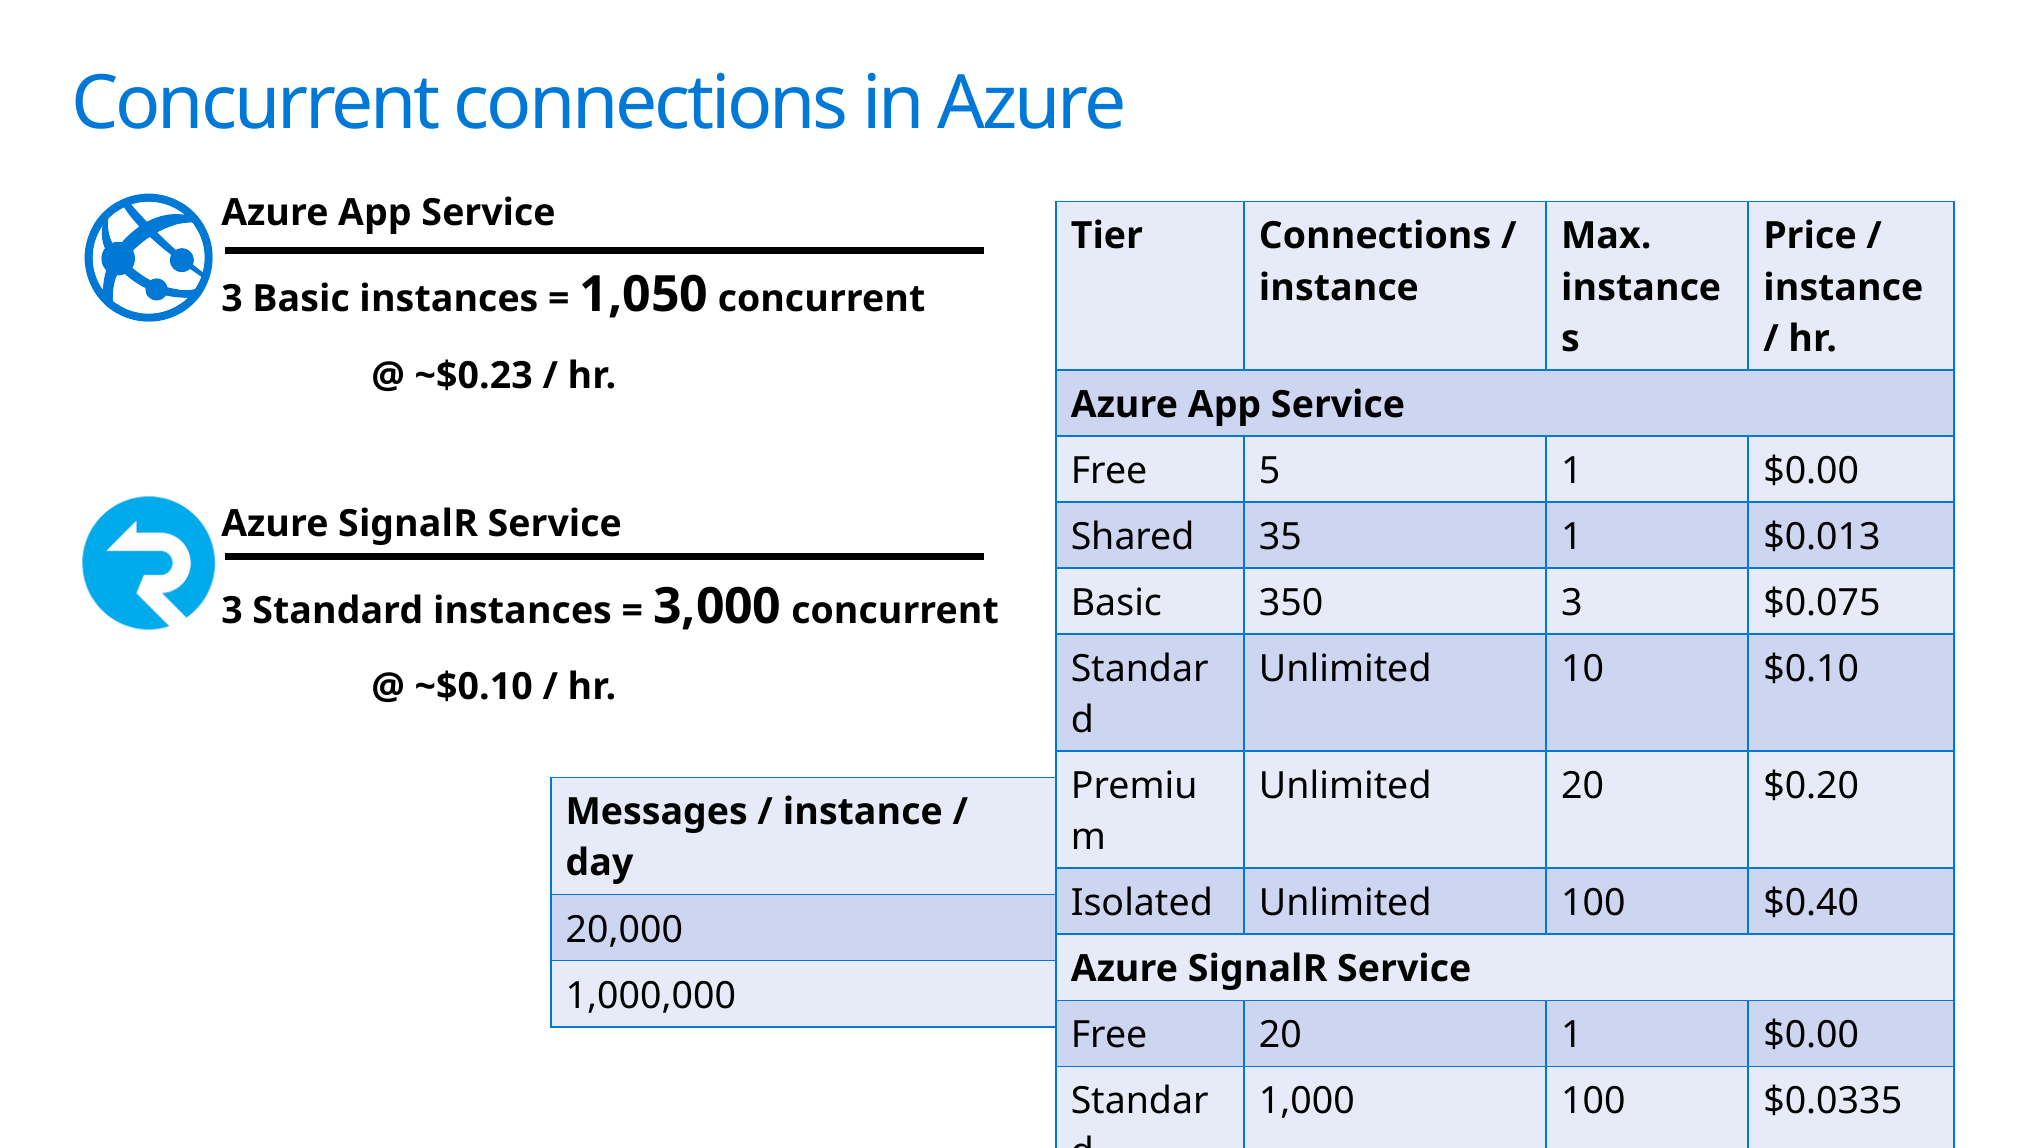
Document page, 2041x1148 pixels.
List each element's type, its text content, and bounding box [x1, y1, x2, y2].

table_header Max. instances [1547, 202, 1747, 369]
table_cell 20,000 [552, 895, 1055, 960]
table_cell $0.00 [1749, 1001, 1953, 1066]
table_cell 100 [1547, 1067, 1747, 1148]
table_cell $0.10 [1749, 635, 1953, 750]
table_cell Shared [1057, 503, 1243, 567]
table_cell Free [1057, 1001, 1243, 1066]
table_cell 1 [1547, 437, 1747, 501]
table_cell 35 [1245, 503, 1545, 567]
table_header Connections / instance [1245, 202, 1545, 369]
table_cell 20 [1547, 752, 1747, 867]
table_cell 100 [1547, 869, 1747, 933]
table_cell $0.20 [1749, 752, 1953, 867]
picture [83, 193, 213, 323]
table_cell $0.40 [1749, 869, 1953, 933]
table_cell Unlimited [1245, 752, 1545, 867]
table_cell 1,000,000 [552, 961, 1055, 1026]
table_cell Isolated [1057, 869, 1243, 933]
table_cell 1 [1547, 1001, 1747, 1066]
table_header Messages / instance / day [552, 778, 1055, 894]
table_cell Unlimited [1245, 869, 1545, 933]
table_cell Premium [1057, 752, 1243, 867]
table_cell Standard [1057, 1067, 1243, 1148]
table_cell $0.0335 [1749, 1067, 1953, 1148]
table_header Tier [1057, 202, 1243, 369]
table_cell 350 [1245, 569, 1545, 633]
table_header Price / instance / hr. [1749, 202, 1953, 369]
table_cell Azure App Service [1057, 371, 1953, 435]
table_cell Standard [1057, 635, 1243, 750]
table_cell $0.00 [1749, 437, 1953, 501]
list Azure App Service 3 Basic instances = 1,050 concurrent @ ~$0.23 / hr. Azure SignalR Service 3 Standard instances = 3,000 concurrent @ ~$0.10 / hr. [71, 187, 1969, 713]
table_cell Free [1057, 437, 1243, 501]
table_cell 10 [1547, 635, 1747, 750]
table_cell $0.013 [1749, 503, 1953, 567]
table_cell 1 [1547, 503, 1747, 567]
table_cell 3 [1547, 569, 1747, 633]
table_cell 1,000 [1245, 1067, 1545, 1148]
picture [32, 447, 264, 679]
table_cell $0.075 [1749, 569, 1953, 633]
table_cell Basic [1057, 569, 1243, 633]
table_cell Azure SignalR Service [1057, 935, 1953, 1000]
table_cell 20 [1245, 1001, 1545, 1066]
table_cell Unlimited [1245, 635, 1545, 750]
table_cell 5 [1245, 437, 1545, 501]
title Concurrent connections in Azure [71, 37, 1969, 161]
